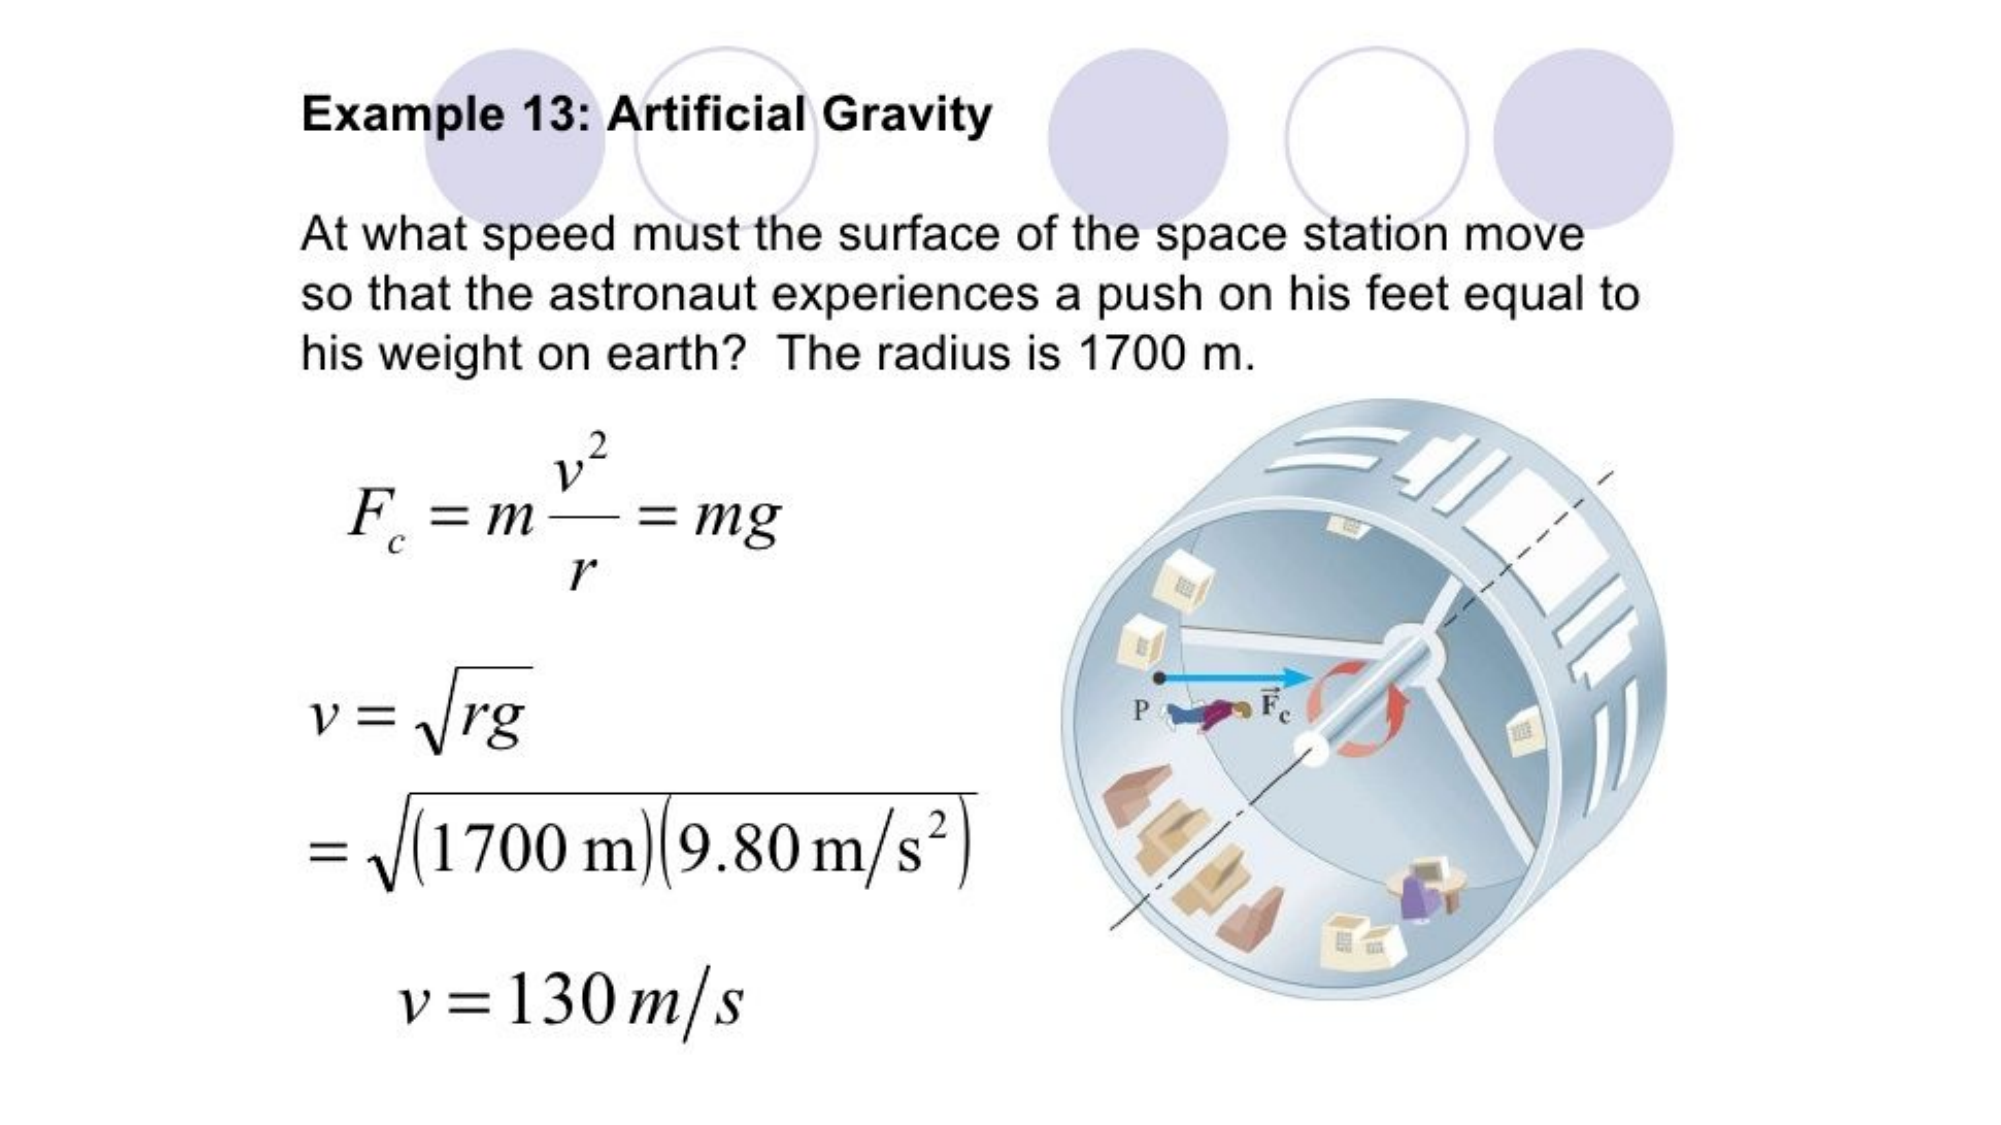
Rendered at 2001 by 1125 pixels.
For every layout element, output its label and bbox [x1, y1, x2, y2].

picture [249, 0, 1750, 1125]
